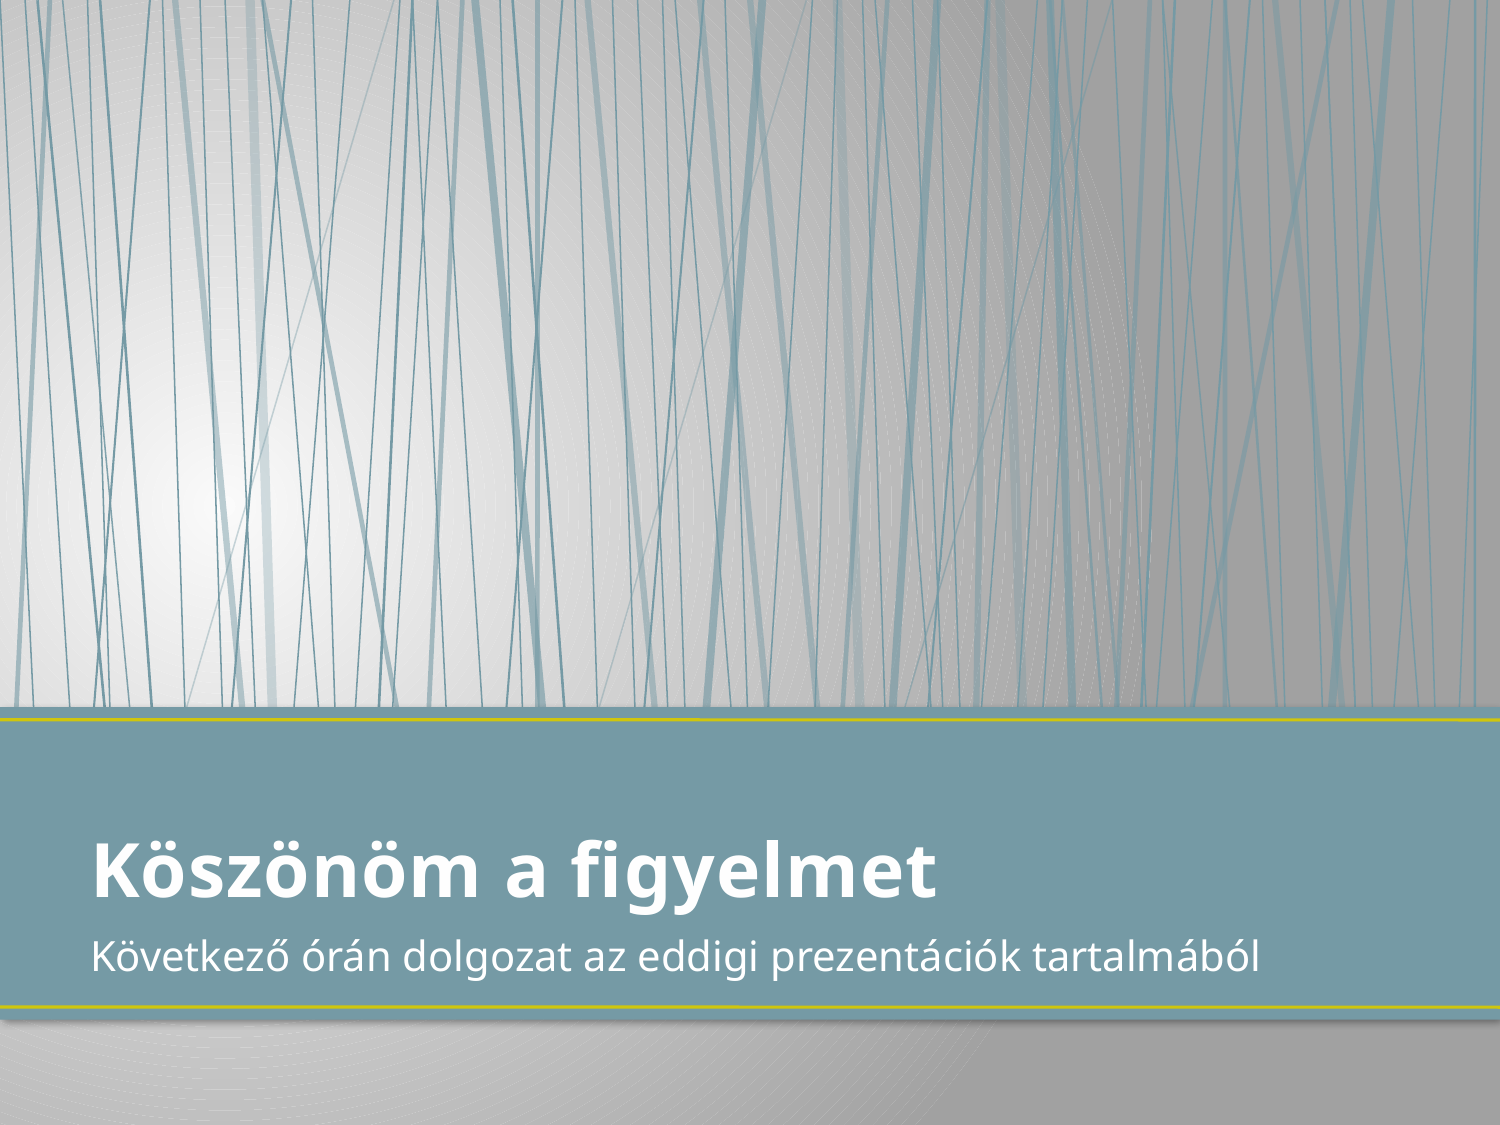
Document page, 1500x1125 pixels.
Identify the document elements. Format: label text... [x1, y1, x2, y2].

title Köszönöm a figyelmet [75, 732, 1438, 920]
list Következő órán dolgozat az eddigi prezentációk tartalmából [75, 922, 1438, 991]
